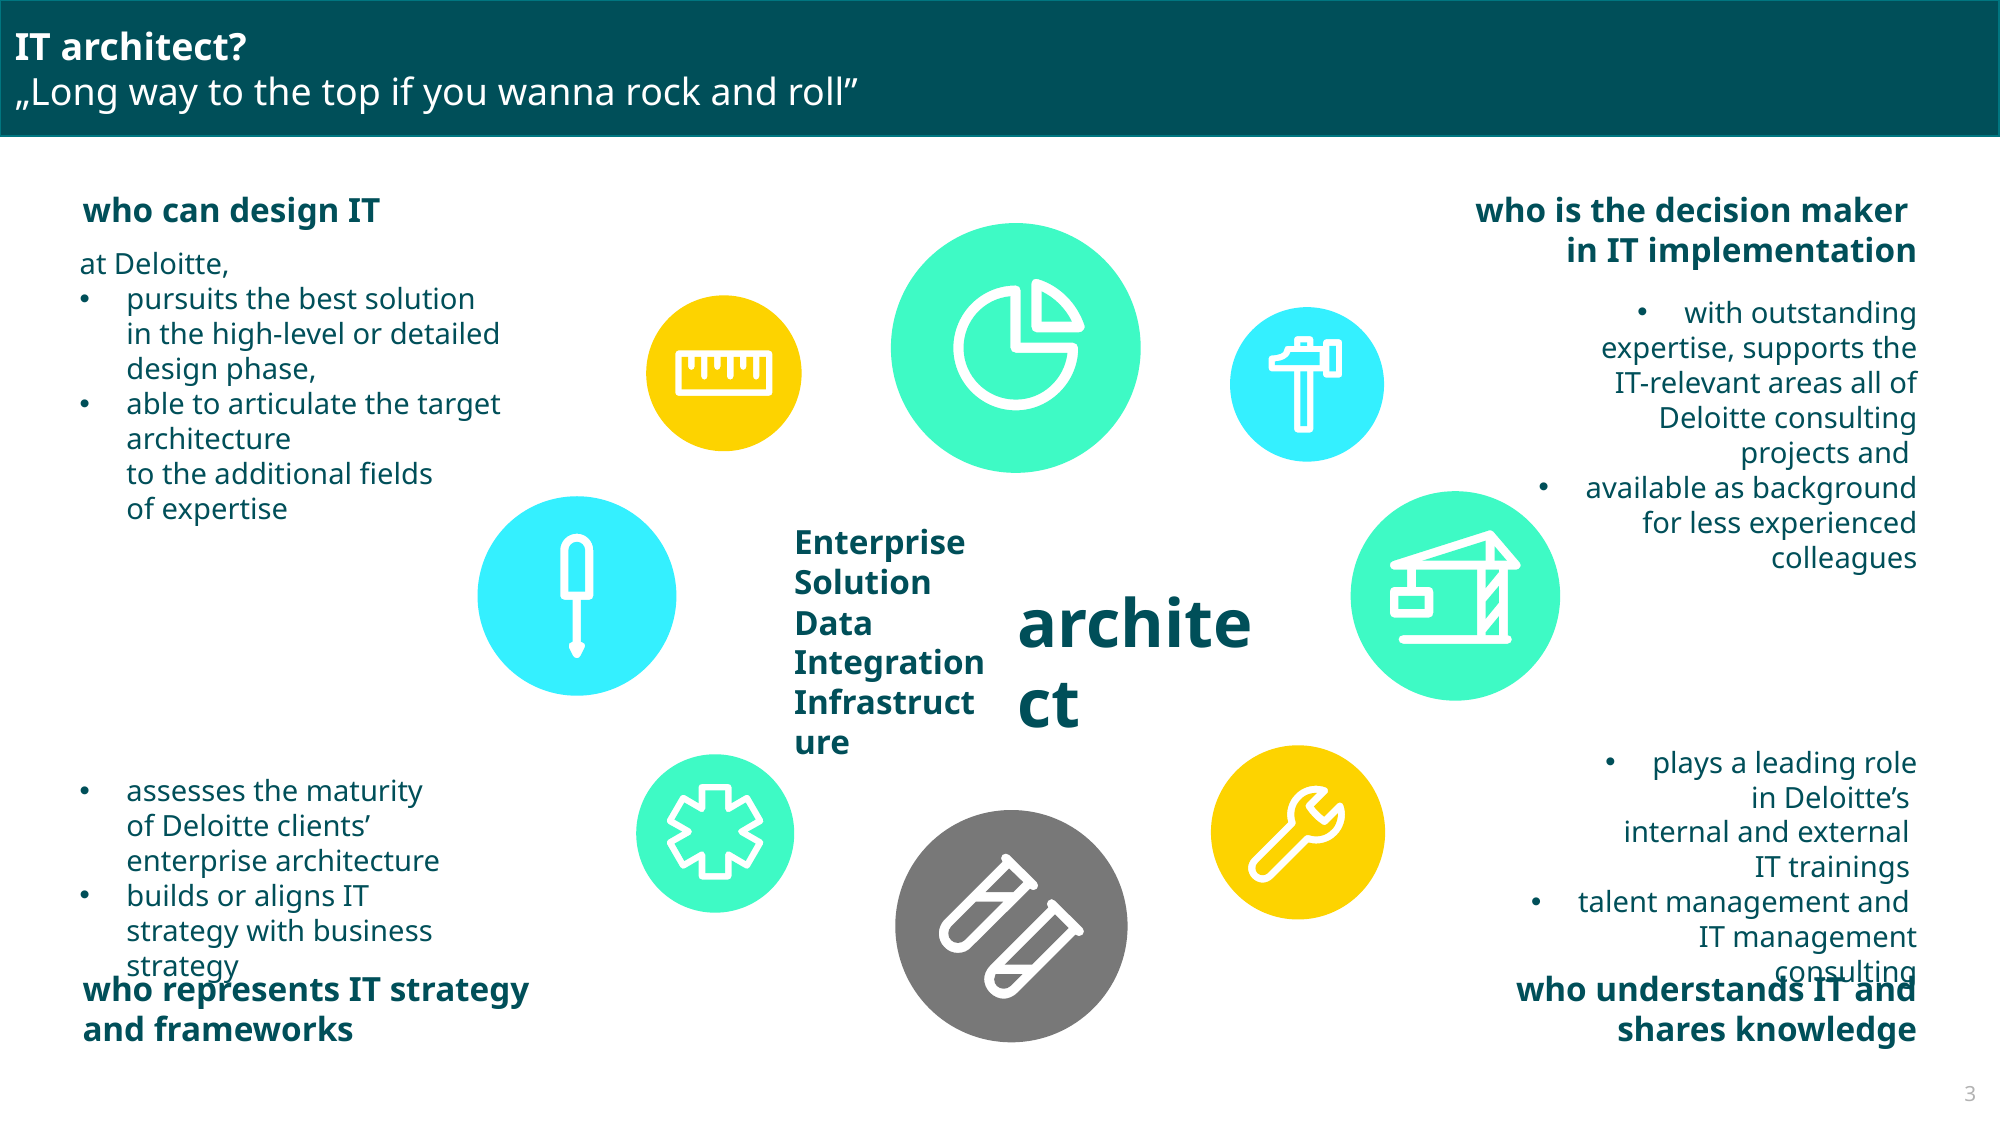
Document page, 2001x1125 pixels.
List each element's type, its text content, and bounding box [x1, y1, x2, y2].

text_box [636, 754, 795, 913]
slide_number 3 [1541, 1075, 1992, 1114]
text_box with outstanding expertise, supports the IT-relevant areas all of Deloitte consulting projects and available as background for less experienced colleagues [1518, 294, 1918, 574]
text_box [895, 810, 1128, 1043]
text_box [477, 496, 677, 696]
text_box [890, 223, 1141, 473]
text_box who represents IT strategy and frameworks [82, 968, 551, 1049]
text_box [1210, 745, 1386, 920]
text_box assesses the maturity of Deloitte clients’ enterprise architecture builds or aligns IT strategy with business strategy [79, 772, 479, 983]
text_box who understands IT and shares knowledge [1492, 967, 1918, 1048]
text_box who can design IT [82, 189, 508, 230]
text_box [1230, 307, 1385, 462]
text_box who is the decision maker in IT implementation [1373, 189, 1918, 270]
text_box at Deloitte, pursuits the best solution in the high-level or detailed design phase, able to articulate the target architecture to the additional fields of expertise [79, 245, 505, 526]
text_box architect [1017, 580, 1268, 741]
text_box plays a leading role in Deloitte’s internal and external IT trainings talent management and IT management consulting [1518, 743, 1918, 989]
text_box [646, 295, 802, 452]
text_box [1350, 491, 1561, 701]
text_box IT architect? „Long way to the top if you wanna rock and roll” [0, 0, 2000, 137]
text_box Enterprise Solution Data Integration Infrastructure [794, 521, 994, 762]
